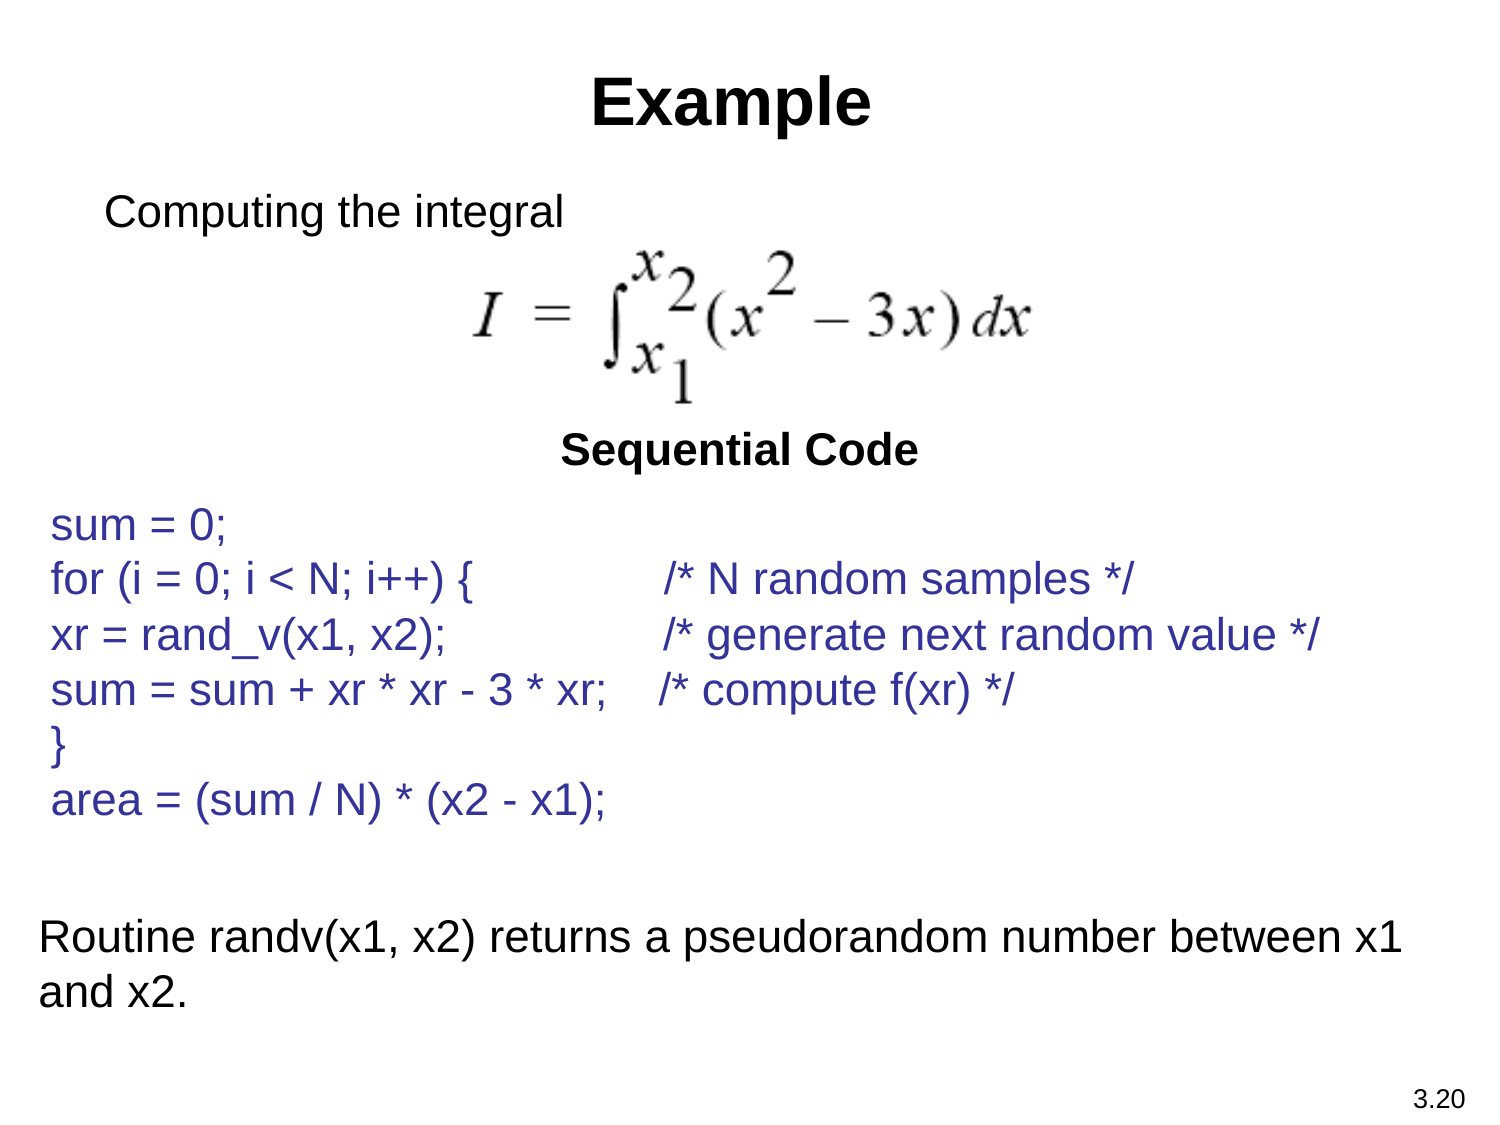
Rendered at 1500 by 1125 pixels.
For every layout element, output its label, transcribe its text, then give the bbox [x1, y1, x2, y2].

picture [462, 249, 1038, 411]
text_box sum = 0; for (i = 0; i < N; i++) { /* N random samples */ xr = rand_v(x1, x2); /* generate next random value */ sum = sum + xr * xr - 3 * xr; /* compute f(xr) */ } area = (sum / N) * (x2 - x1); [37, 487, 1500, 832]
text_box 3.20 [1399, 1074, 1500, 1122]
text_box Sequential Code [546, 419, 933, 482]
text_box Example [474, 50, 988, 147]
text_box Computing the integral [90, 175, 579, 244]
text_box Routine randv(x1, x2) returns a pseudorandom number between x1 and x2. [24, 900, 1425, 1024]
